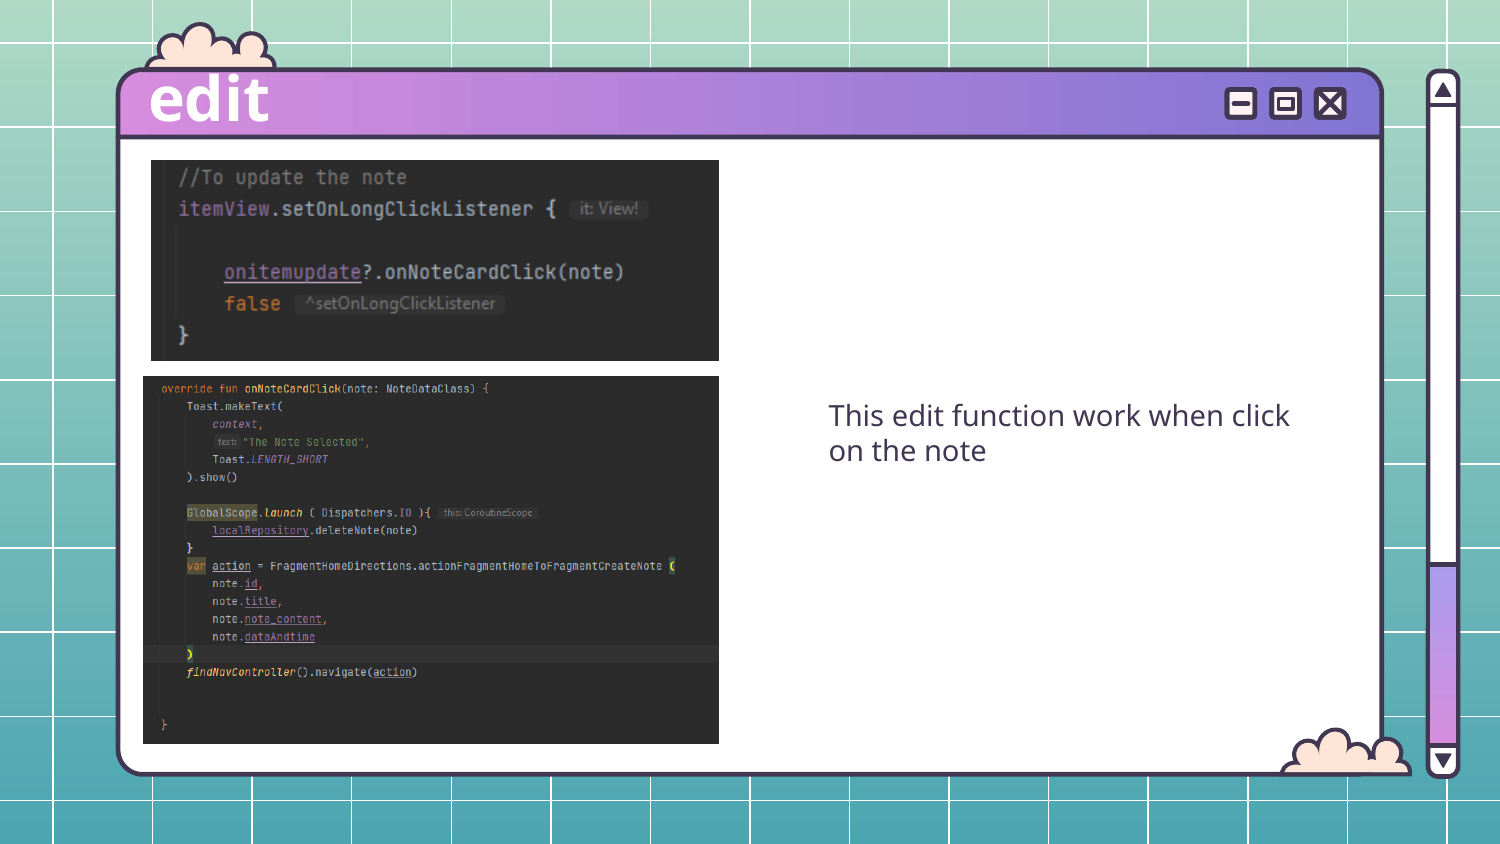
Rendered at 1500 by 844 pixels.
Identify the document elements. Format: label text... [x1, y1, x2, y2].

subtitle This edit function work when click on the note [813, 320, 1309, 543]
title edit [118, 73, 1105, 134]
picture [151, 160, 719, 362]
picture [142, 376, 719, 744]
